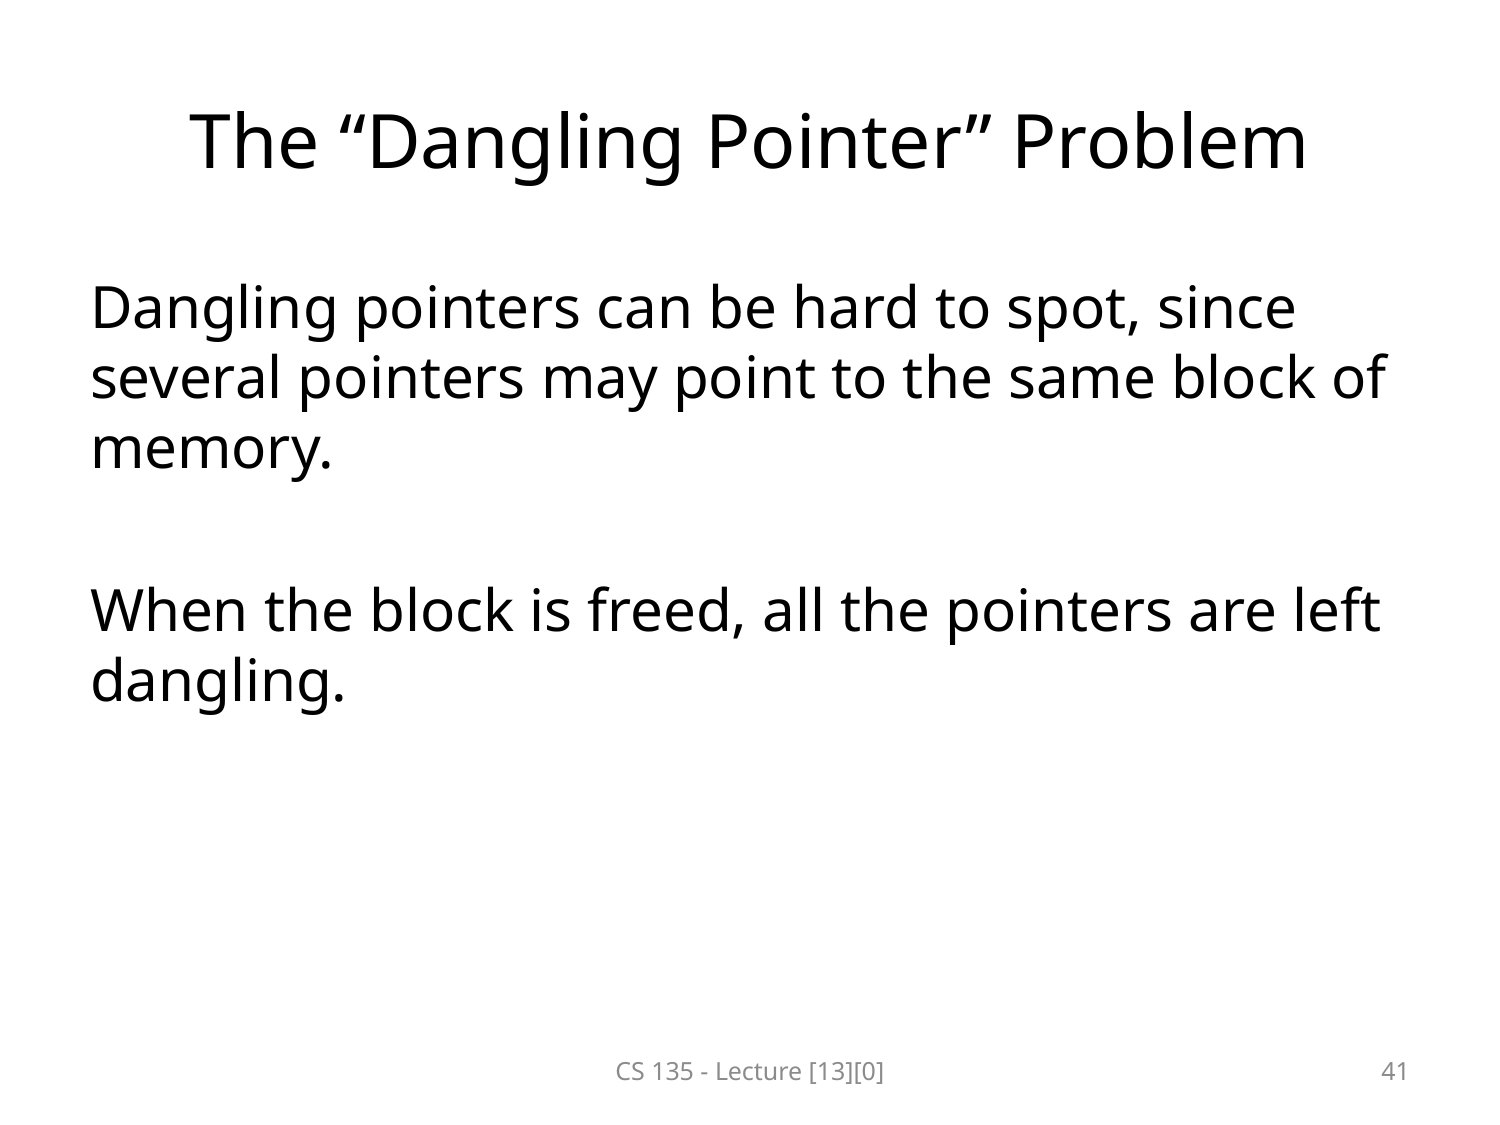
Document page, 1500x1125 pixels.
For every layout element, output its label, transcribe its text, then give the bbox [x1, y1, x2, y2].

title The “Dangling Pointer” Problem [75, 45, 1425, 233]
list Dangling pointers can be hard to spot, since several pointers may point to the same block of memory. When the block is freed, all the pointers are left dangling. [75, 262, 1425, 1005]
footer CS 135 - Lecture [13][0] [512, 1042, 988, 1103]
slide_number 41 [1074, 1042, 1425, 1103]
